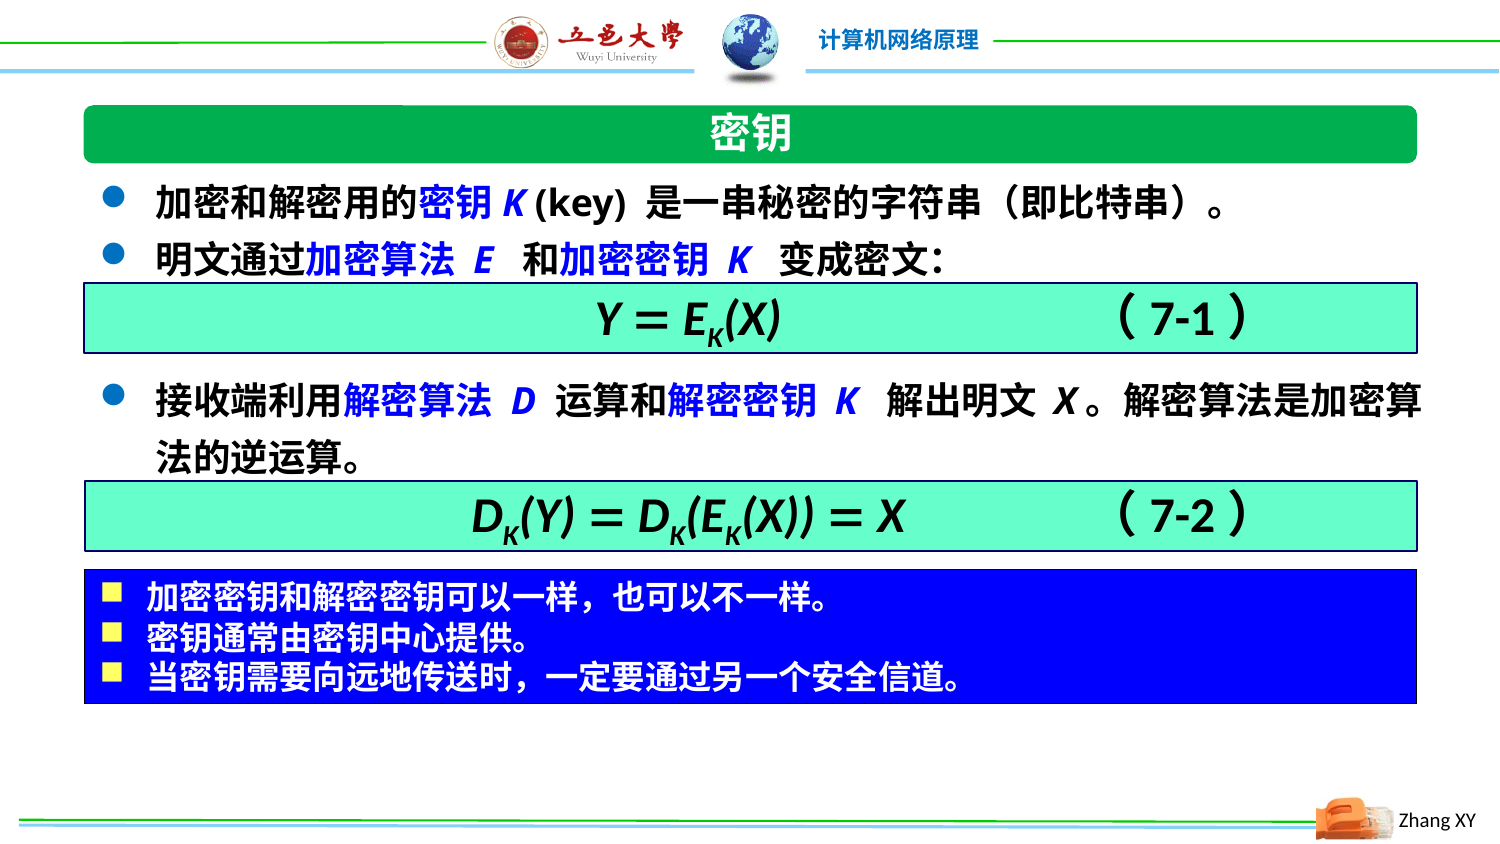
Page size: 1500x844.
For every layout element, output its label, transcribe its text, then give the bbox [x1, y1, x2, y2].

picture [494, 15, 697, 69]
text_box [808, 105, 1418, 164]
text_box （7-1） [1072, 277, 1304, 353]
text_box 密钥 [694, 99, 808, 165]
text_box Y  EK(X) [579, 277, 808, 361]
text_box （7-2） [1072, 475, 1304, 550]
text_box DK(Y)  DK(EK(X))  X [456, 475, 931, 559]
text_box [931, 486, 1419, 553]
text_box [81, 281, 579, 355]
text_box 加密密钥和解密密钥可以一样，也可以不一样。 密钥通常由密钥中心提供。 当密钥需要向远地传送时，一定要通过另一个安全信道。 [84, 569, 1417, 704]
text_box [808, 281, 1419, 355]
picture [1316, 796, 1394, 840]
picture [720, 12, 780, 88]
text_box 接收端利用解密算法 D 运算和解密密钥 K 解出明文 X。解密算法是加密算法的逆运算。 [84, 358, 1449, 486]
text_box [83, 479, 456, 553]
text_box 加密和解密用的密钥K (key) 是一串秘密的字符串（即比特串）。 明文通过加密算法 E 和加密密钥 K 变成密文： [84, 160, 1449, 289]
text_box [83, 105, 694, 164]
